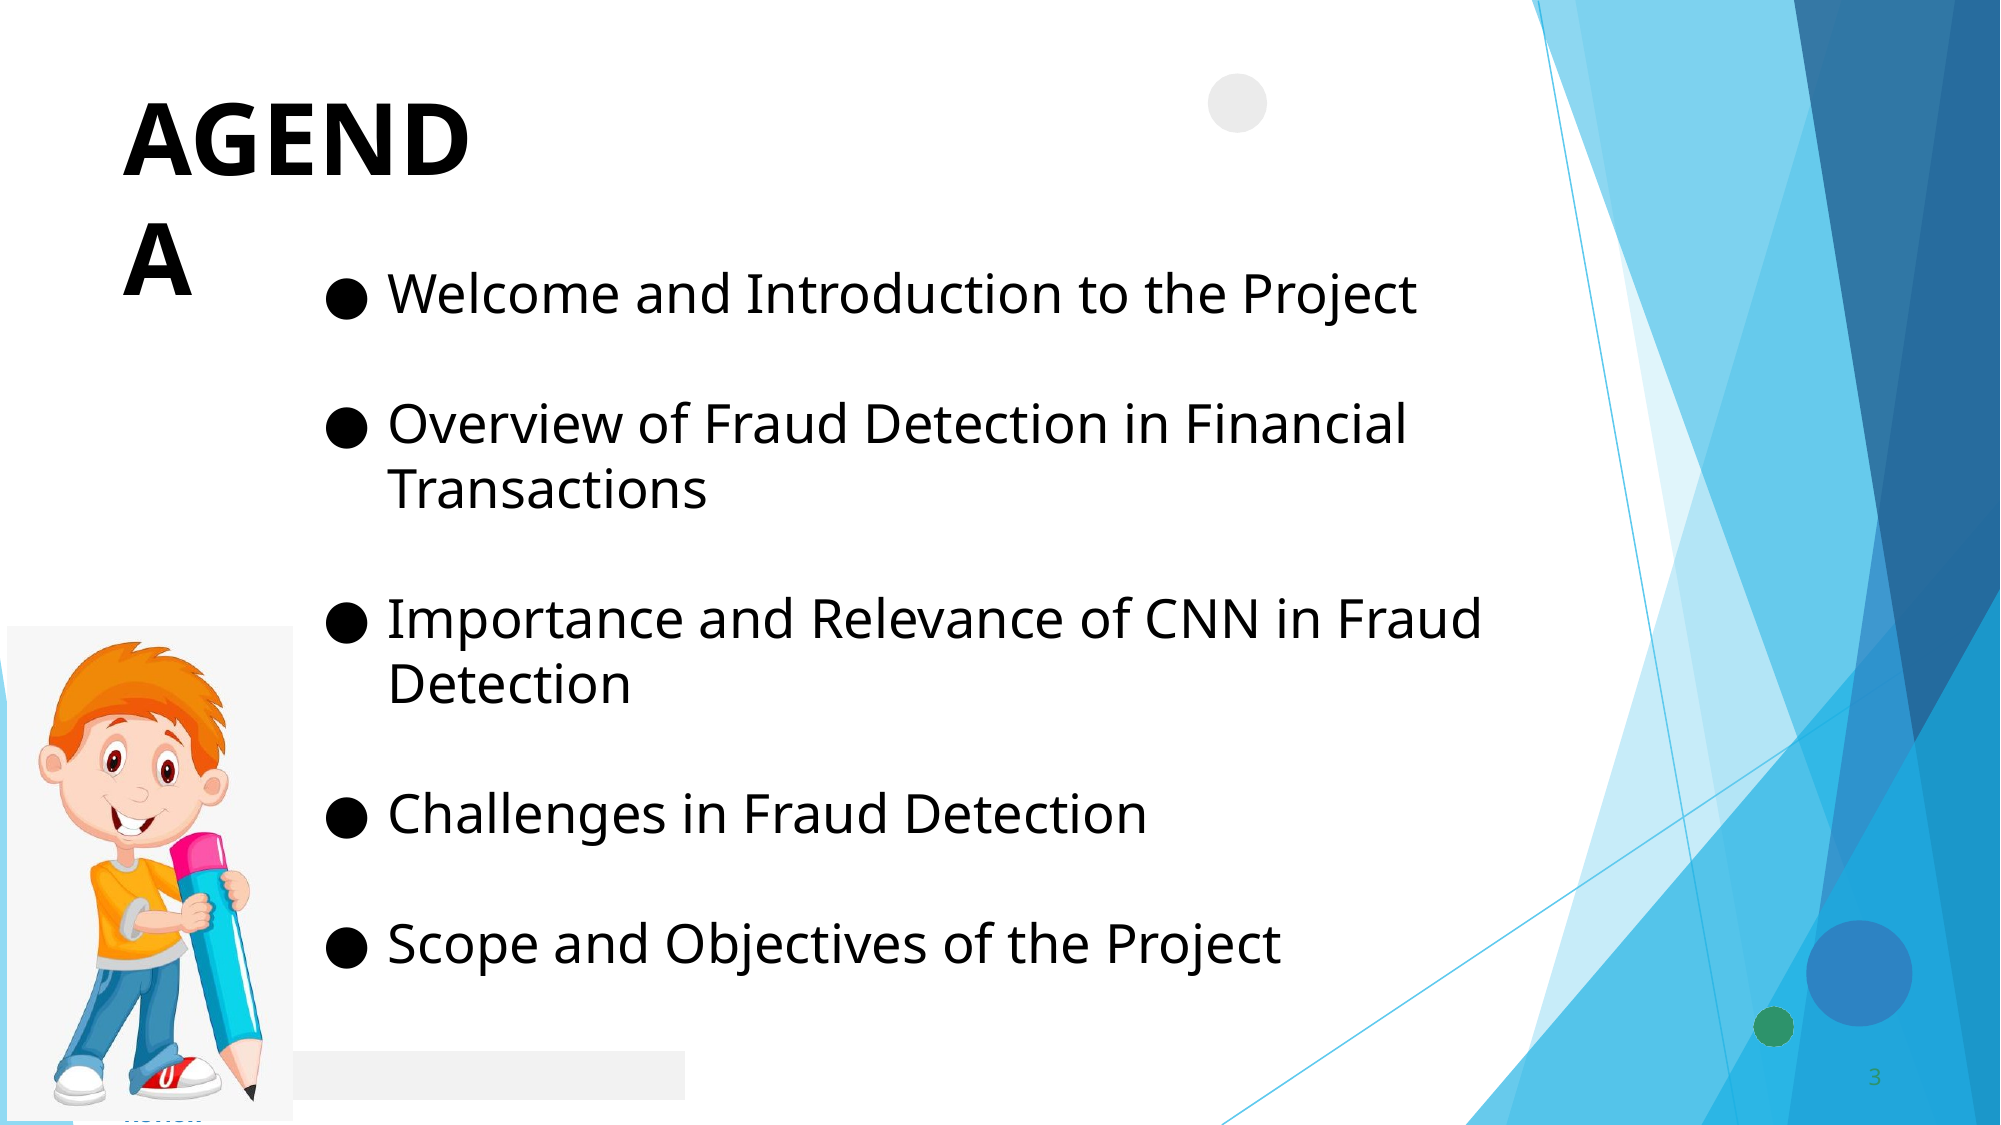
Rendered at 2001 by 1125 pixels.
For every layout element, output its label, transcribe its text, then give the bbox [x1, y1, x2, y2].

text_box [1207, 82, 1216, 124]
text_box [1221, 0, 2000, 1125]
picture [1752, 1005, 1794, 1048]
text_box Welcome and Introduction to the Project Overview of Fraud Detection in Financial Transactions Importance and Relevance of CNN in Fraud Detection Challenges in Fraud Detection Scope and Objectives of the Project [297, 251, 1216, 1112]
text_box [7, 626, 685, 1121]
title AGENDA [121, 73, 508, 316]
